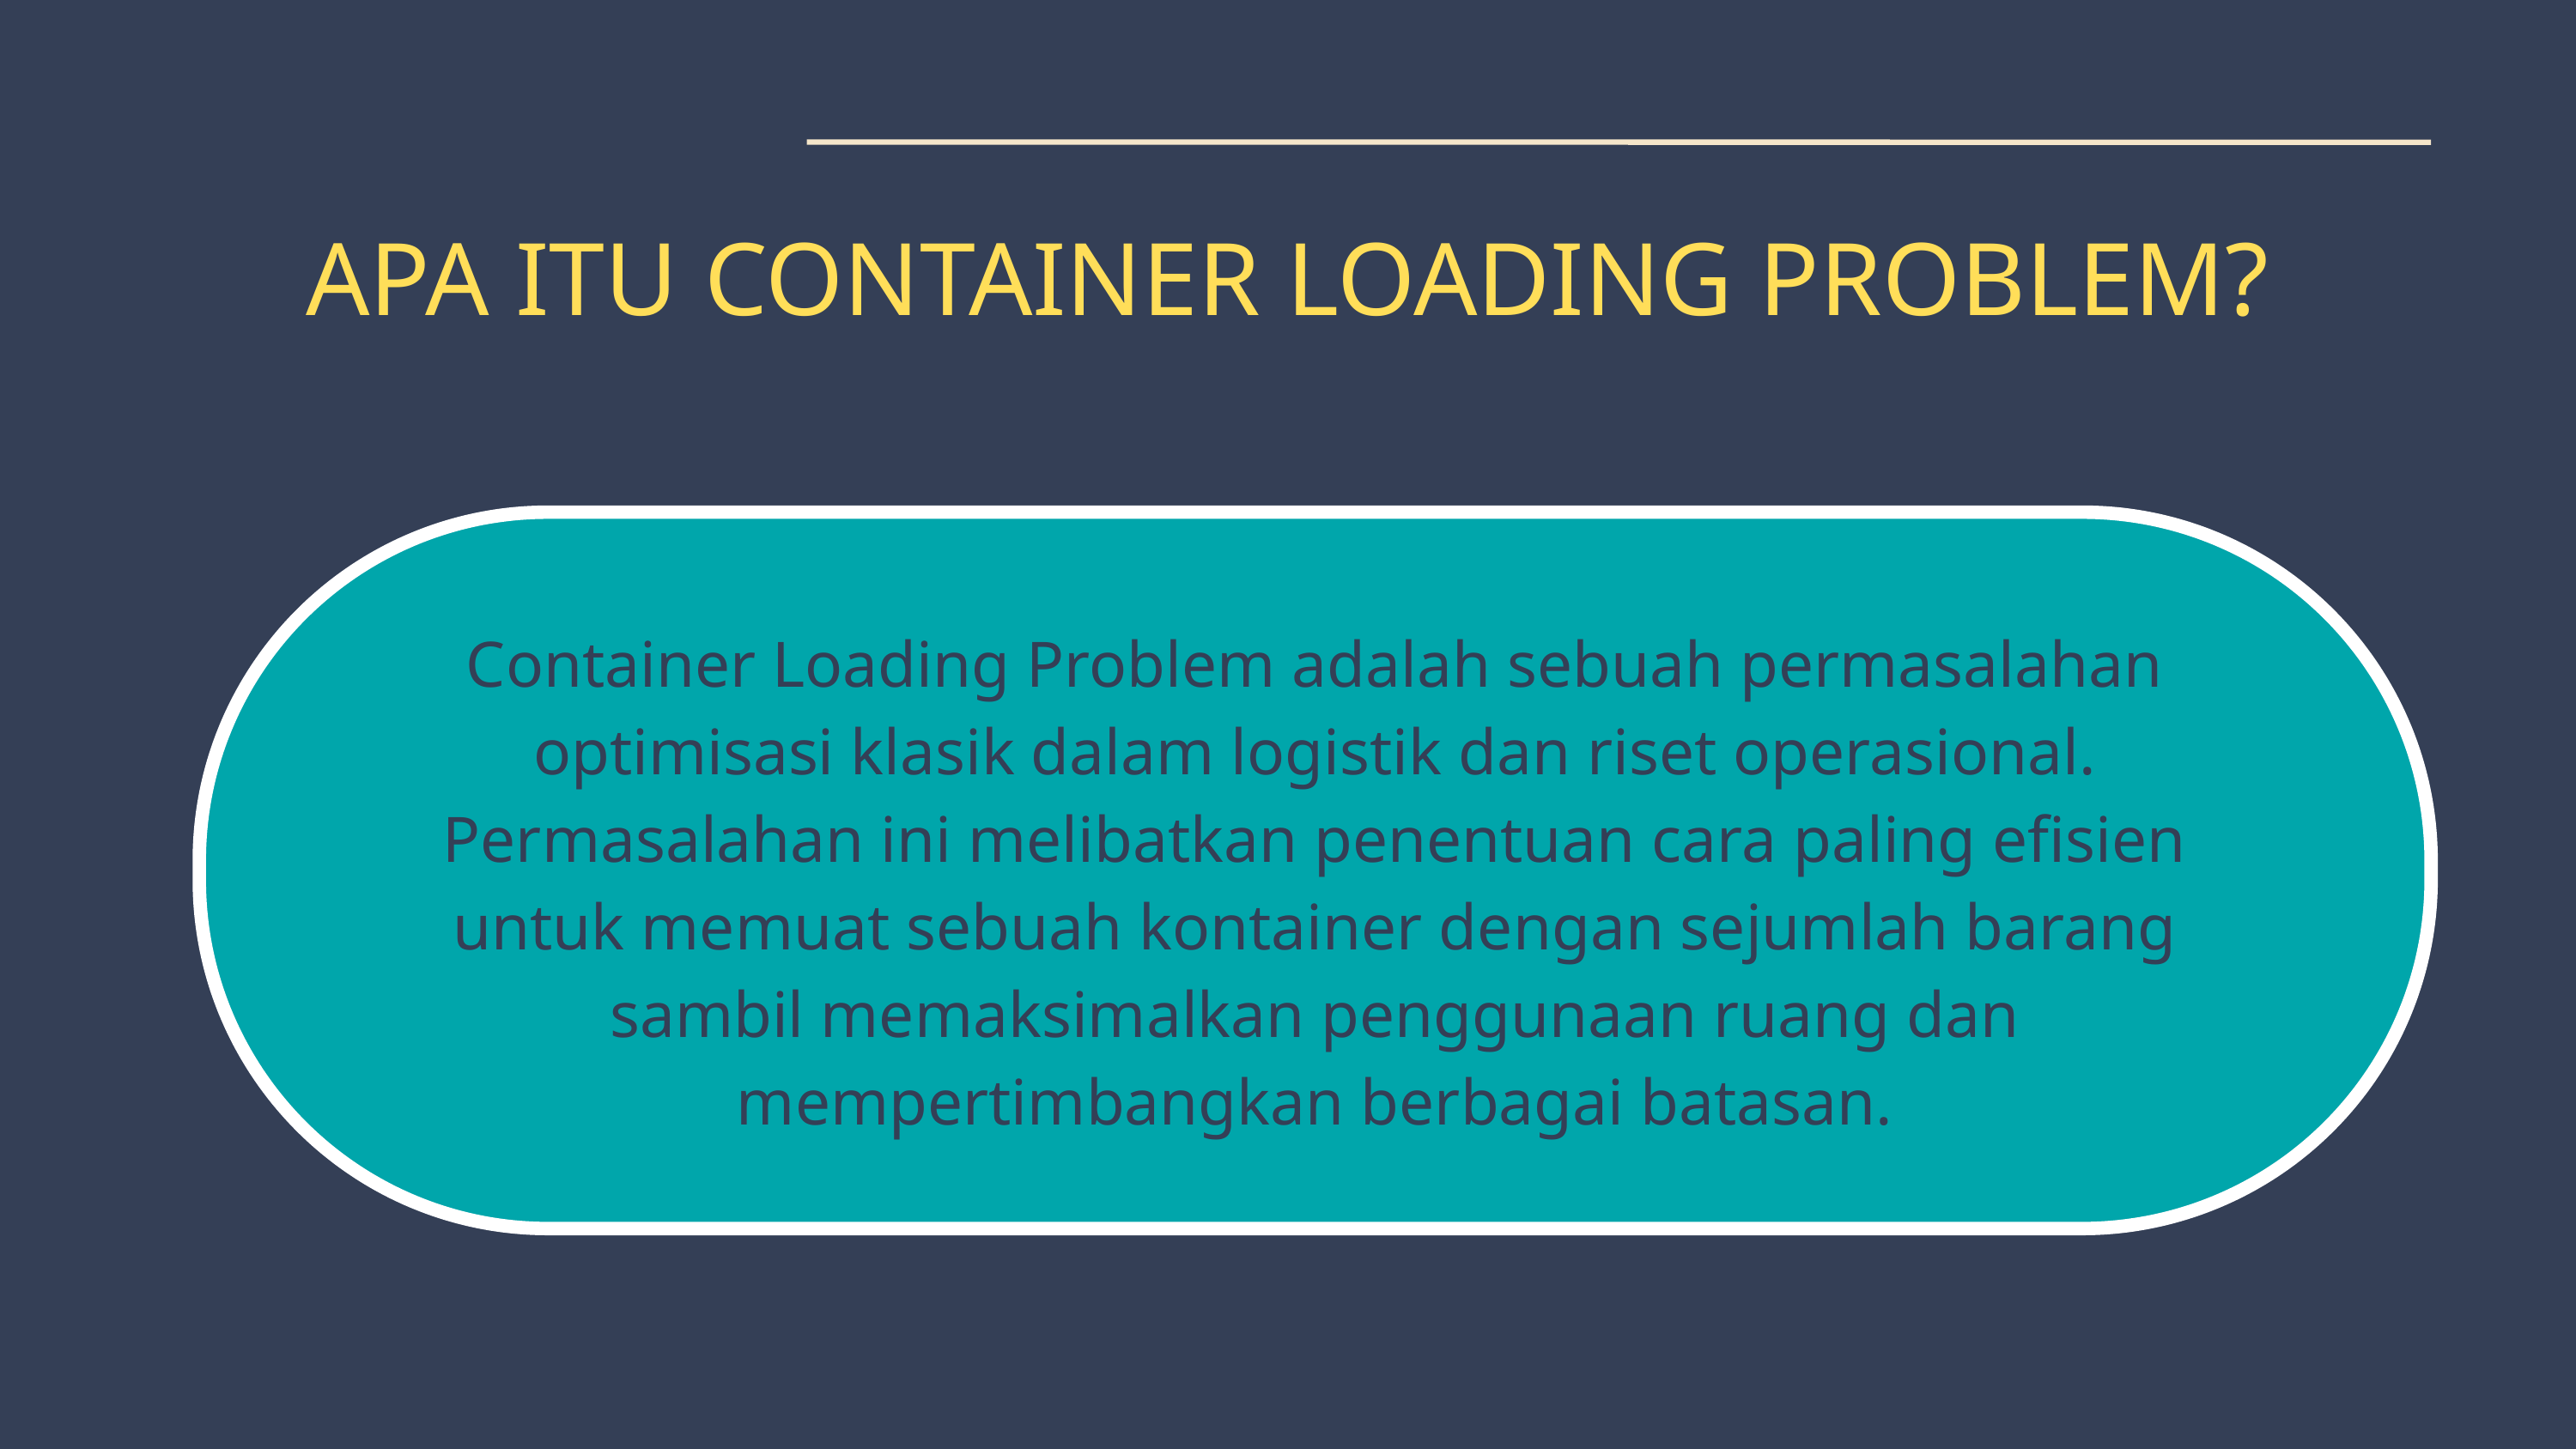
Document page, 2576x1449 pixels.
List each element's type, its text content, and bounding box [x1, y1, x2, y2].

text_box APA ITU CONTAINER LOADING PROBLEM? [144, 234, 2432, 336]
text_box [198, 512, 2432, 1229]
